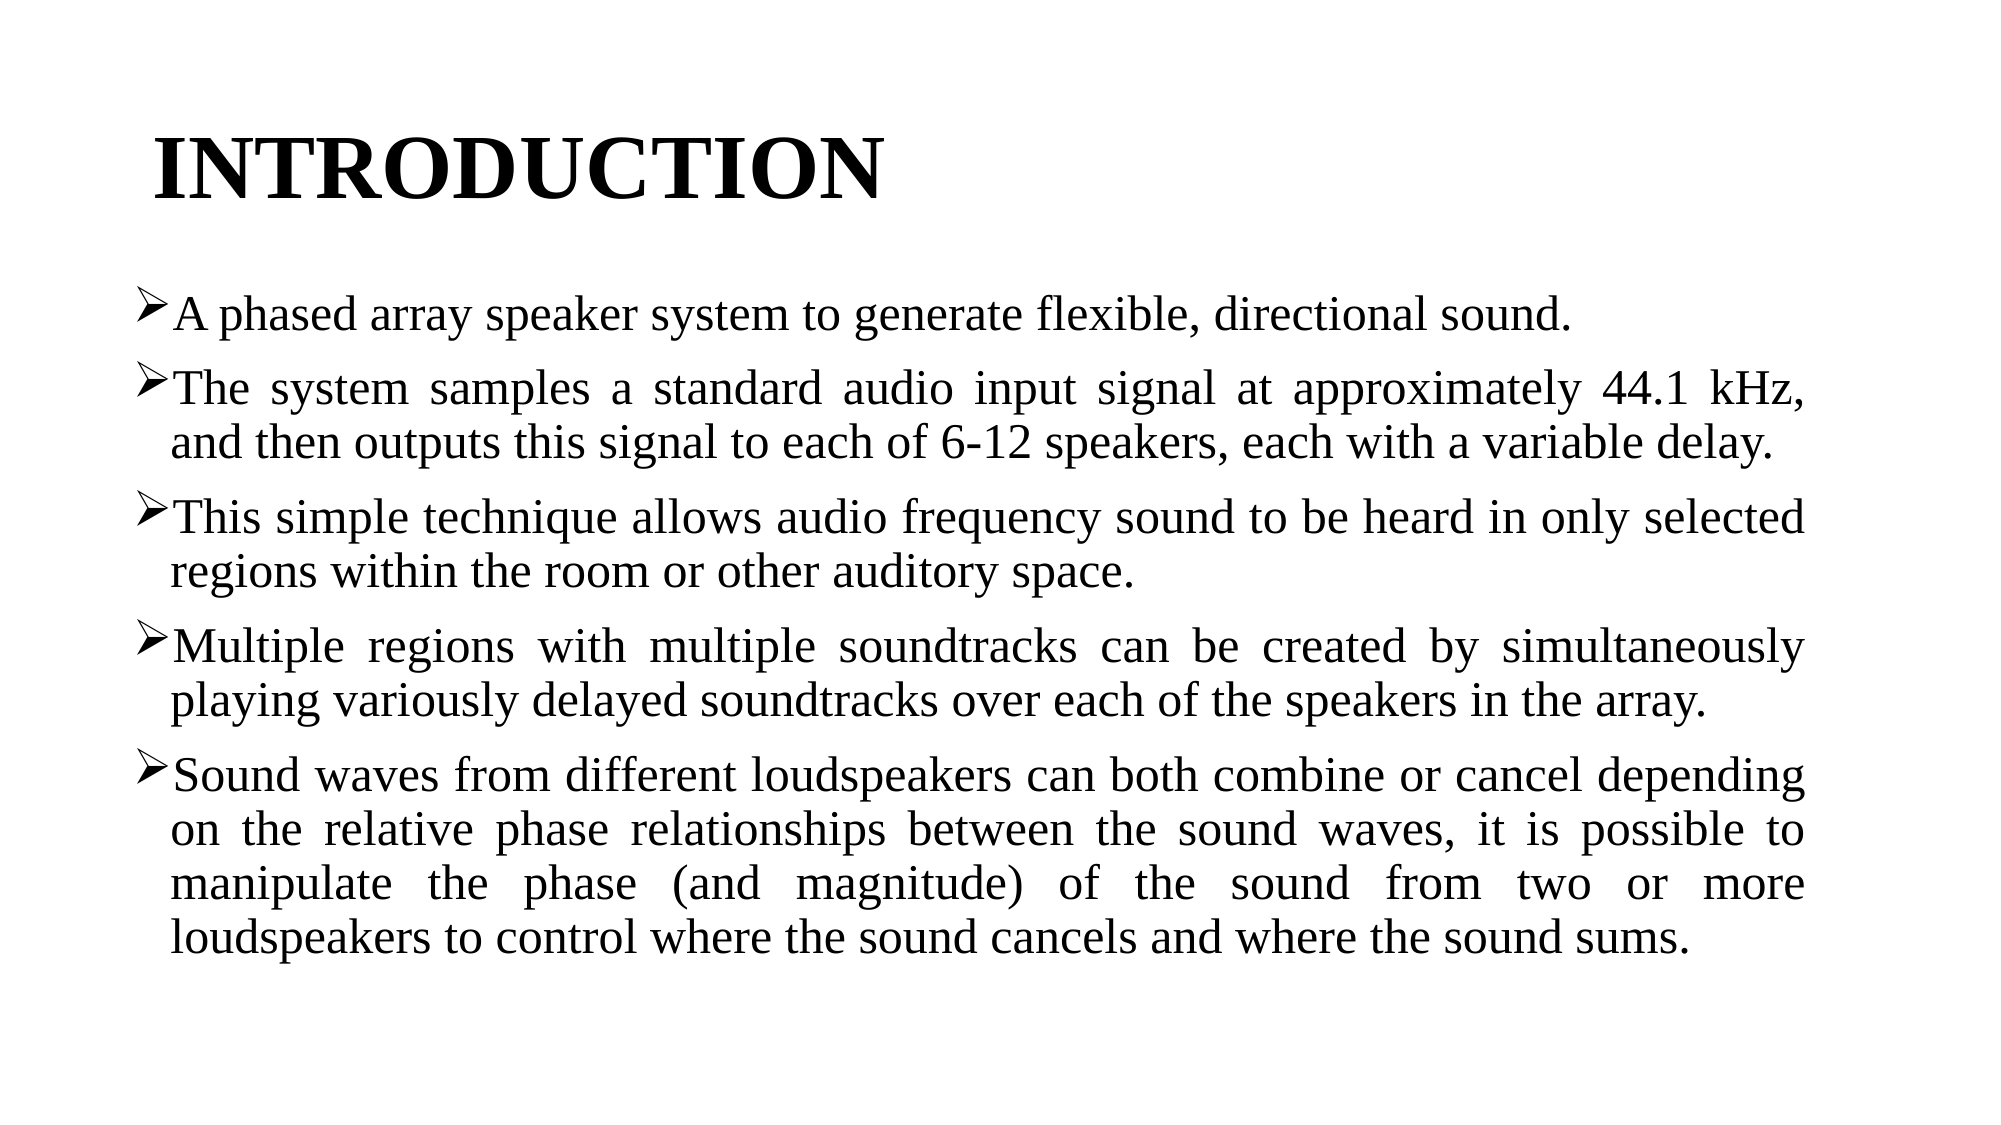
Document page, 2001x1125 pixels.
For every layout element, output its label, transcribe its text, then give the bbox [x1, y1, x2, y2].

list A phased array speaker system to generate flexible, directional sound. The system samples a standard audio input signal at approximately 44.1 kHz, and then outputs this signal to each of 6-12 speakers, each with a variable delay. This simple technique allows audio frequency sound to be heard in only selected regions within the room or other auditory space. Multiple regions with multiple soundtracks can be created by simultaneously playing variously delayed soundtracks over each of the speakers in the array. Sound waves from different loudspeakers can both combine or cancel depending on the relative phase relationships between the sound waves, it is possible to manipulate the phase (and magnitude) of the sound from two or more loudspeakers to control where the sound cancels and where the sound sums. [117, 203, 1822, 975]
title INTRODUCTION [137, 59, 1863, 278]
